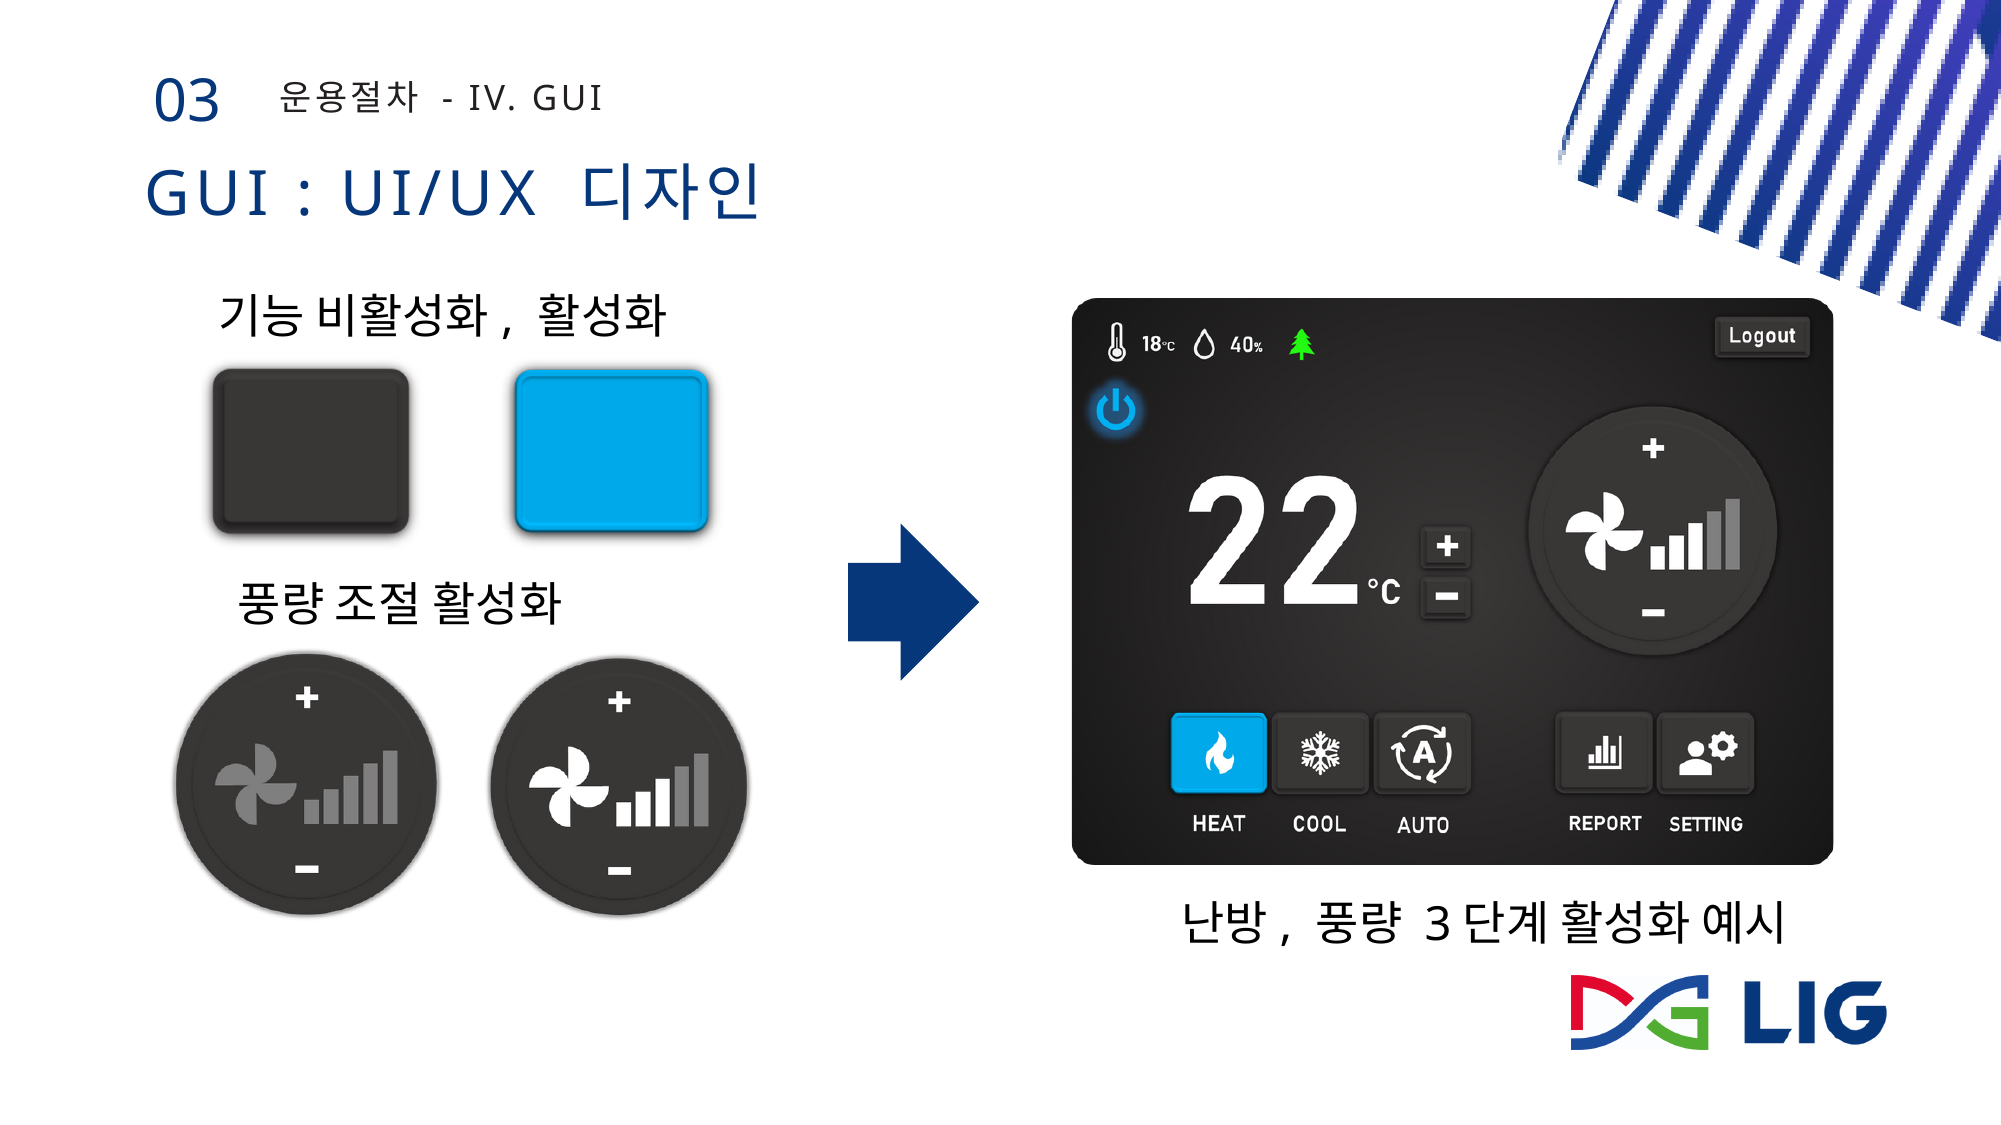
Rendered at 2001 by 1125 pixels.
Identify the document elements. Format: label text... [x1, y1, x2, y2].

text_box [1571, 975, 1888, 1050]
text_box GUI : UI/UX 디자인 [144, 139, 1218, 228]
text_box [193, 351, 428, 555]
text_box 난방, 풍량 3단계 활성화 예시 [1181, 883, 1812, 950]
text_box 운용절차 - IV. GUI [279, 69, 1095, 118]
text_box [494, 351, 729, 555]
text_box [1550, 0, 2000, 343]
text_box 풍량 조절 활성화 [237, 564, 640, 631]
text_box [848, 523, 980, 681]
text_box [1071, 298, 1834, 865]
text_box 03 [135, 50, 239, 134]
text_box [481, 649, 756, 956]
text_box [166, 644, 446, 956]
text_box 기능 비활성화, 활성화 [218, 277, 715, 344]
